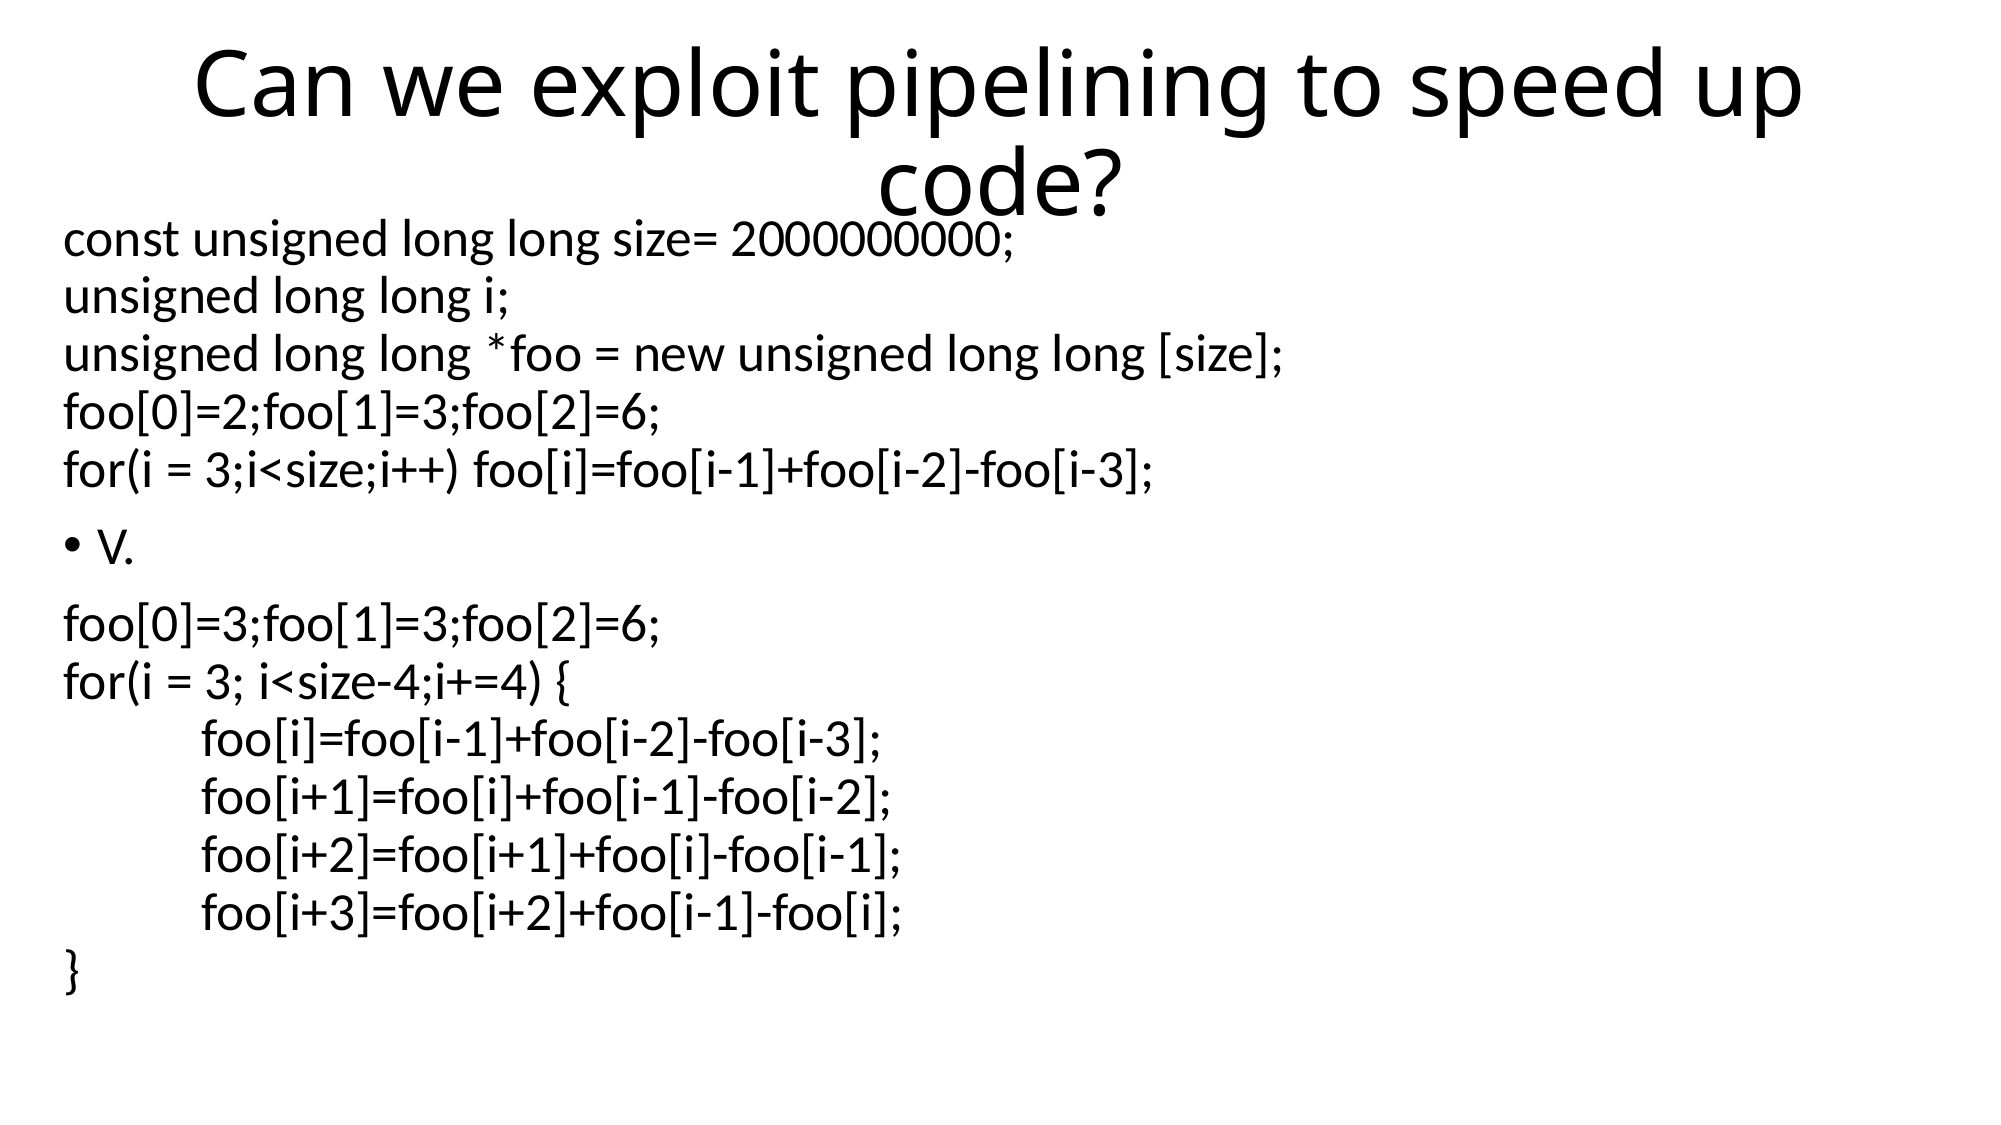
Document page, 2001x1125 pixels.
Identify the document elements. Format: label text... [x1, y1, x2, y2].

list const unsigned long long size= 2000000000; unsigned long long i; unsigned long long *foo = new unsigned long long [size]; foo[0]=2;foo[1]=3;foo[2]=6; for(i = 3;i<size;i++) foo[i]=foo[i-1]+foo[i-2]-foo[i-3]; V. foo[0]=3;foo[1]=3;foo[2]=6; for(i = 3; i<size-4;i+=4) { foo[i]=foo[i-1]+foo[i-2]-foo[i-3]; foo[i+1]=foo[i]+foo[i-1]-foo[i-2]; foo[i+2]=foo[i+1]+foo[i]-foo[i-1]; foo[i+3]=foo[i+2]+foo[i-1]-foo[i]; } [48, 202, 1863, 1014]
title Can we exploit pipelining to speed up code? [137, 59, 1863, 202]
